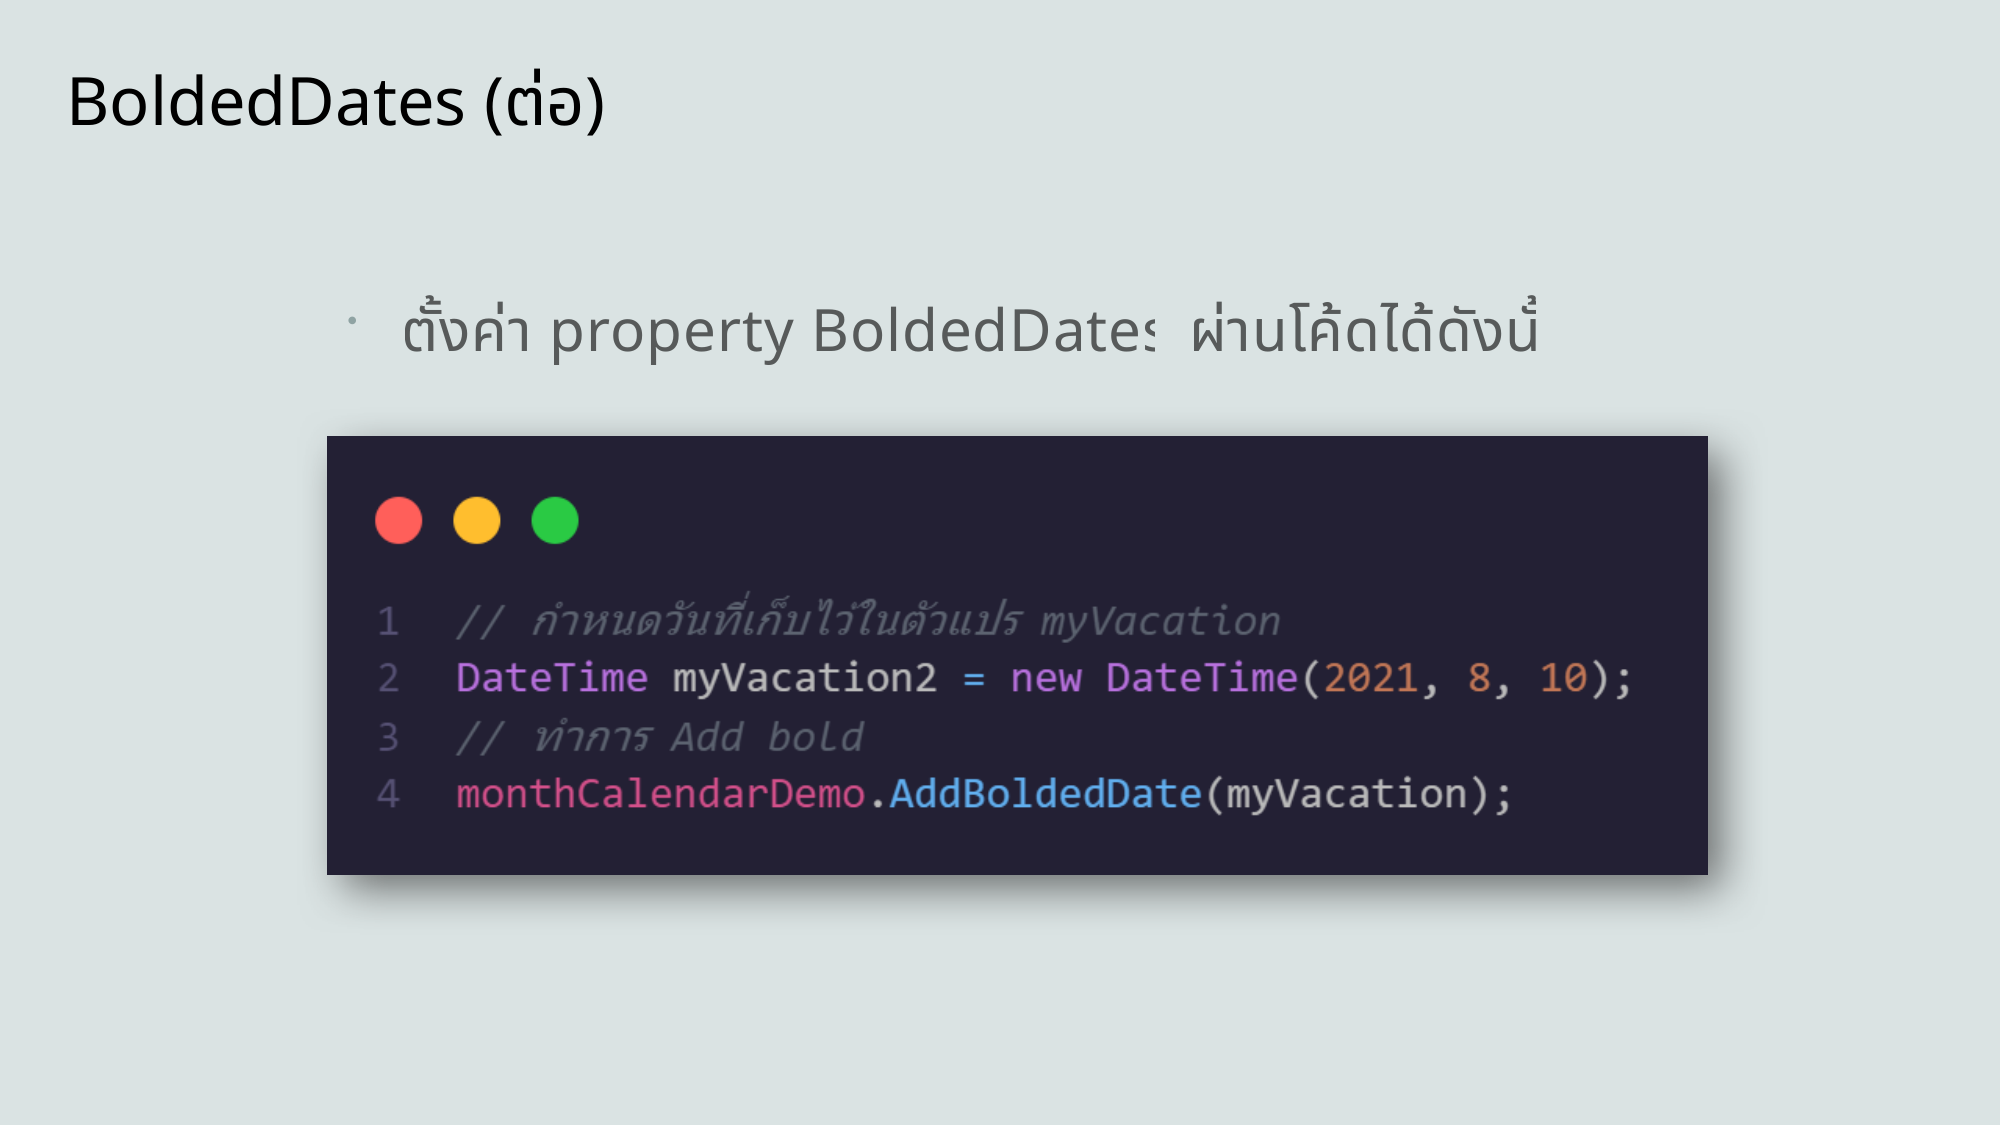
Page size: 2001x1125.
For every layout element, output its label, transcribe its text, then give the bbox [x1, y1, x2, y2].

picture [327, 436, 1708, 875]
list ตั้งค่า property BoldedDates ผ่านโค้ดได้ดังนั้ [327, 250, 1634, 379]
text_box BoldedDates (ต่อ) [51, 34, 889, 147]
